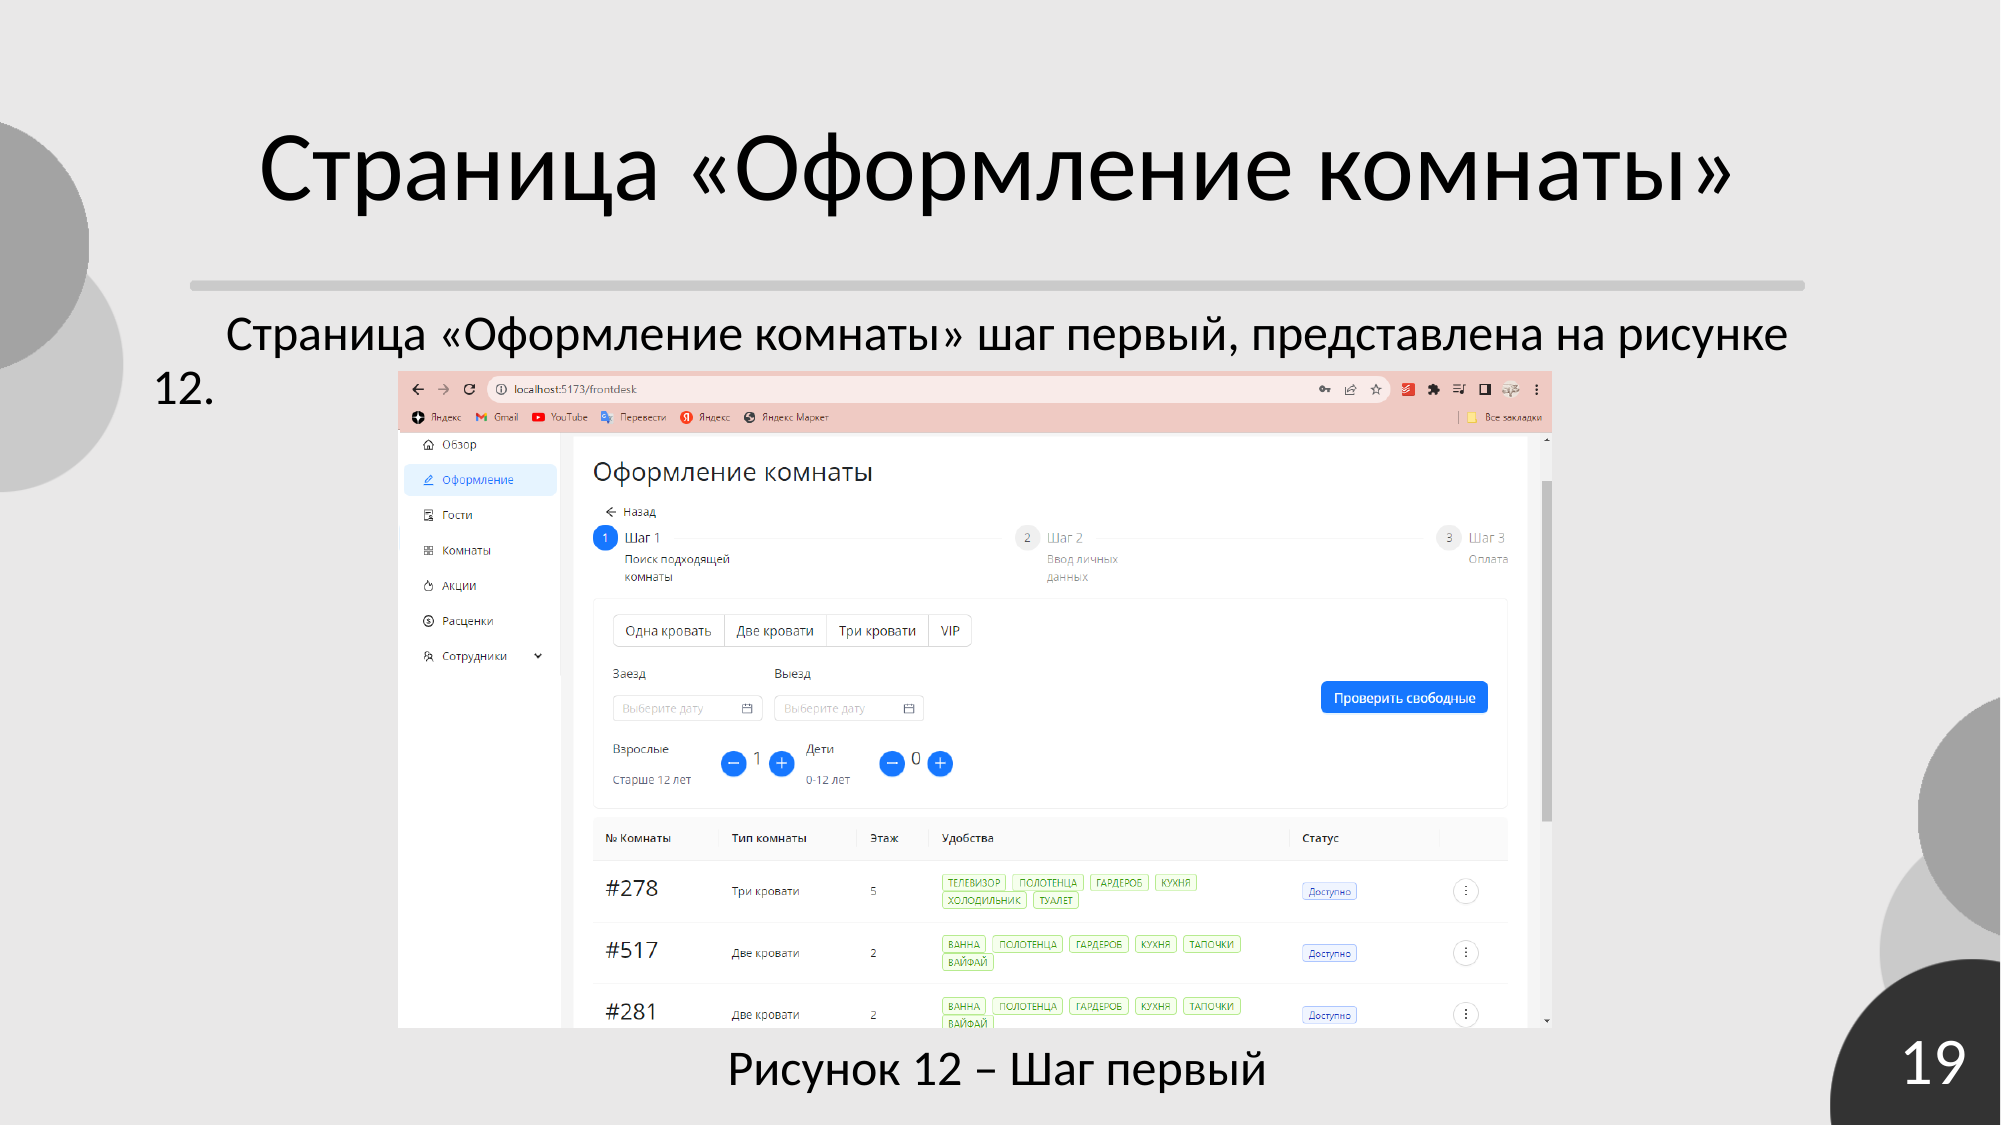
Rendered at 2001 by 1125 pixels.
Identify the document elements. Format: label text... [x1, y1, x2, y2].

picture [0, 0, 2001, 1125]
title Страница «Оформление комнаты» [137, 59, 1863, 278]
text_box Рисунок 12 – Шаг первый [568, 1028, 1427, 1125]
slide_number 19 [1879, 1027, 1983, 1088]
list Страница «Оформление комнаты» шаг первый, представлена на рисунке 12. [137, 299, 1863, 1014]
